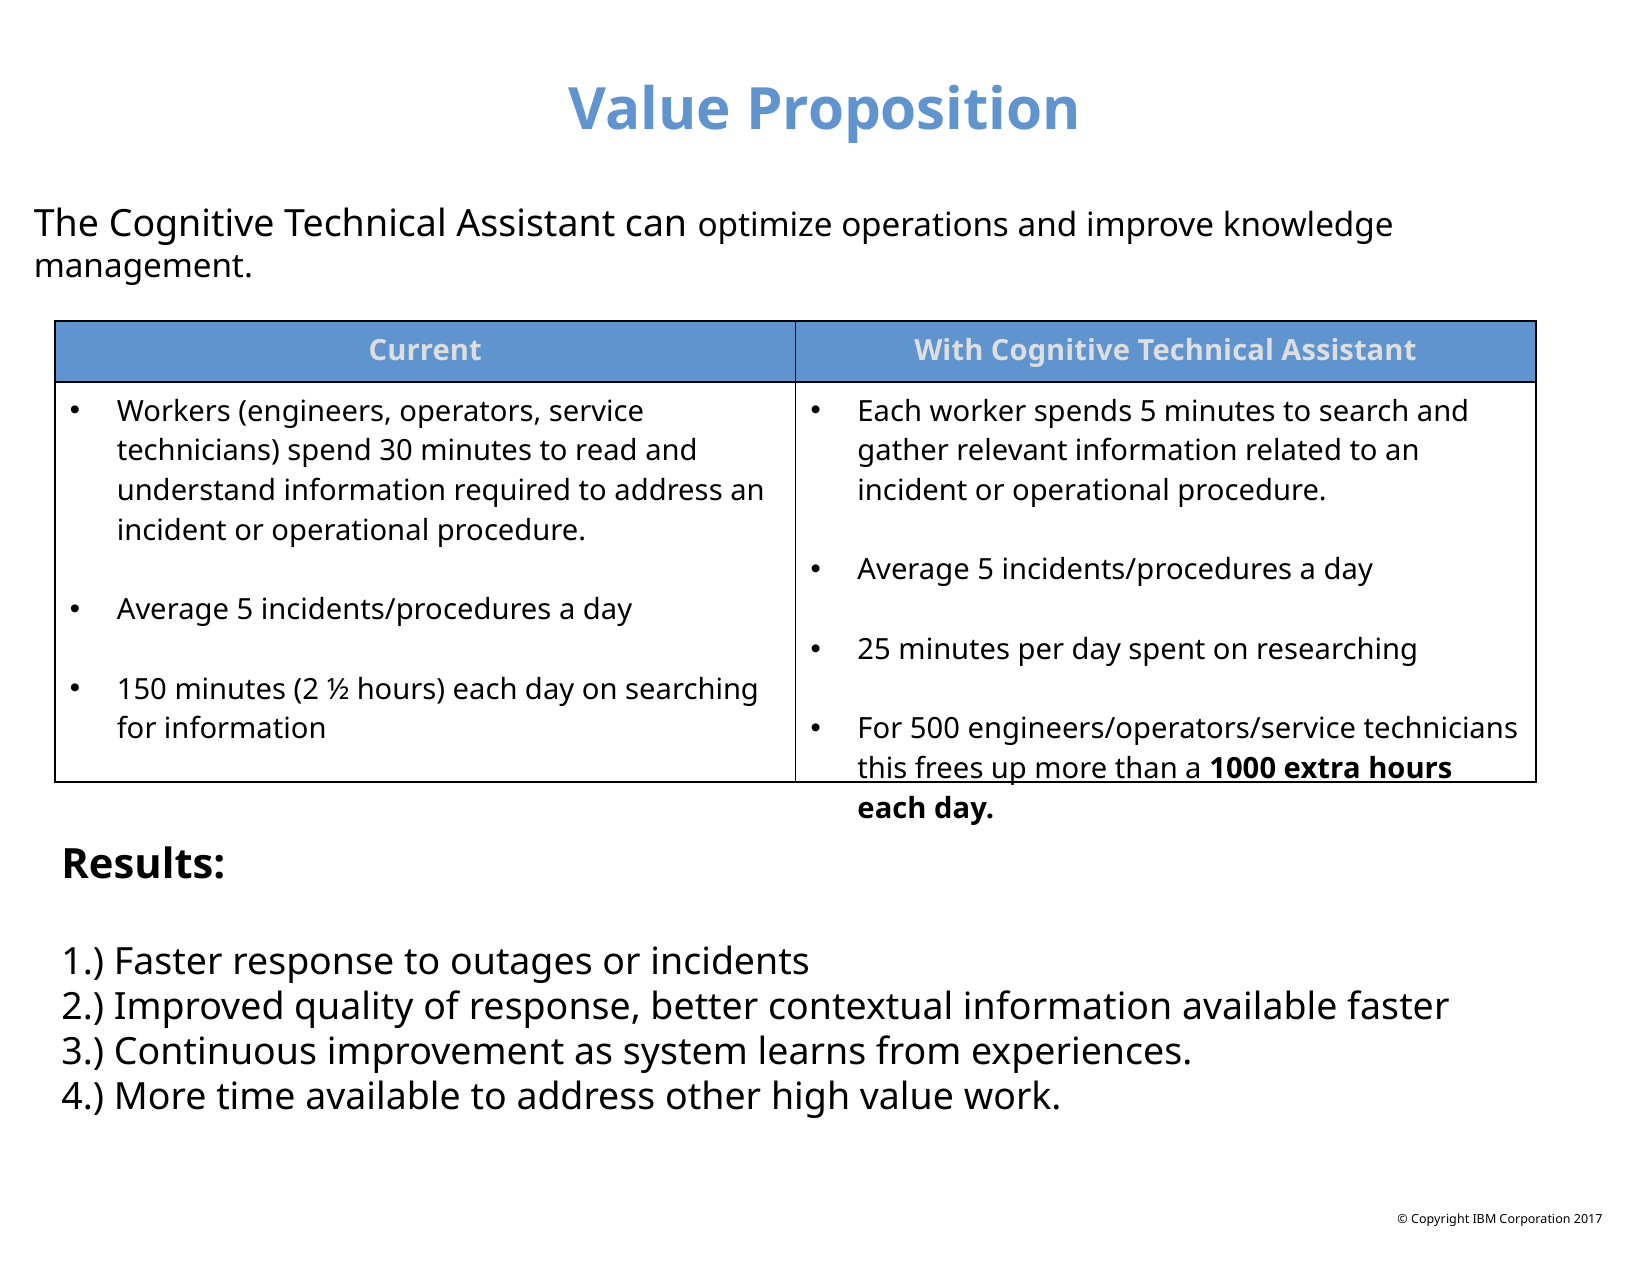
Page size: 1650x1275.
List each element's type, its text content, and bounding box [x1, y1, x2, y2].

table_cell Workers (engineers, operators, service technicians) spend 30 minutes to read and understand information required to address an incident or operational procedure. Average 5 incidents/procedures a day 150 minutes (2 ½ hours) each day on searching for information [56, 383, 795, 781]
text_box The Cognitive Technical Assistant can optimize operations and improve knowledge management. [27, 192, 1585, 291]
text_box Value Proposition [0, 64, 1650, 148]
table_header With Cognitive Technical Assistant [796, 322, 1535, 381]
table_cell Each worker spends 5 minutes to search and gather relevant information related to an incident or operational procedure. Average 5 incidents/procedures a day 25 minutes per day spent on researching For 500 engineers/operators/service technicians this frees up more than a 1000 extra hours each day. [796, 383, 1535, 781]
table_header Current [56, 322, 795, 381]
text_box Results: 1.) Faster response to outages or incidents 2.) Improved quality of response, better contextual information available faster 3.) Continuous improvement as system learns from experiences. 4.) More time available to address other high value work. [54, 830, 1557, 1124]
